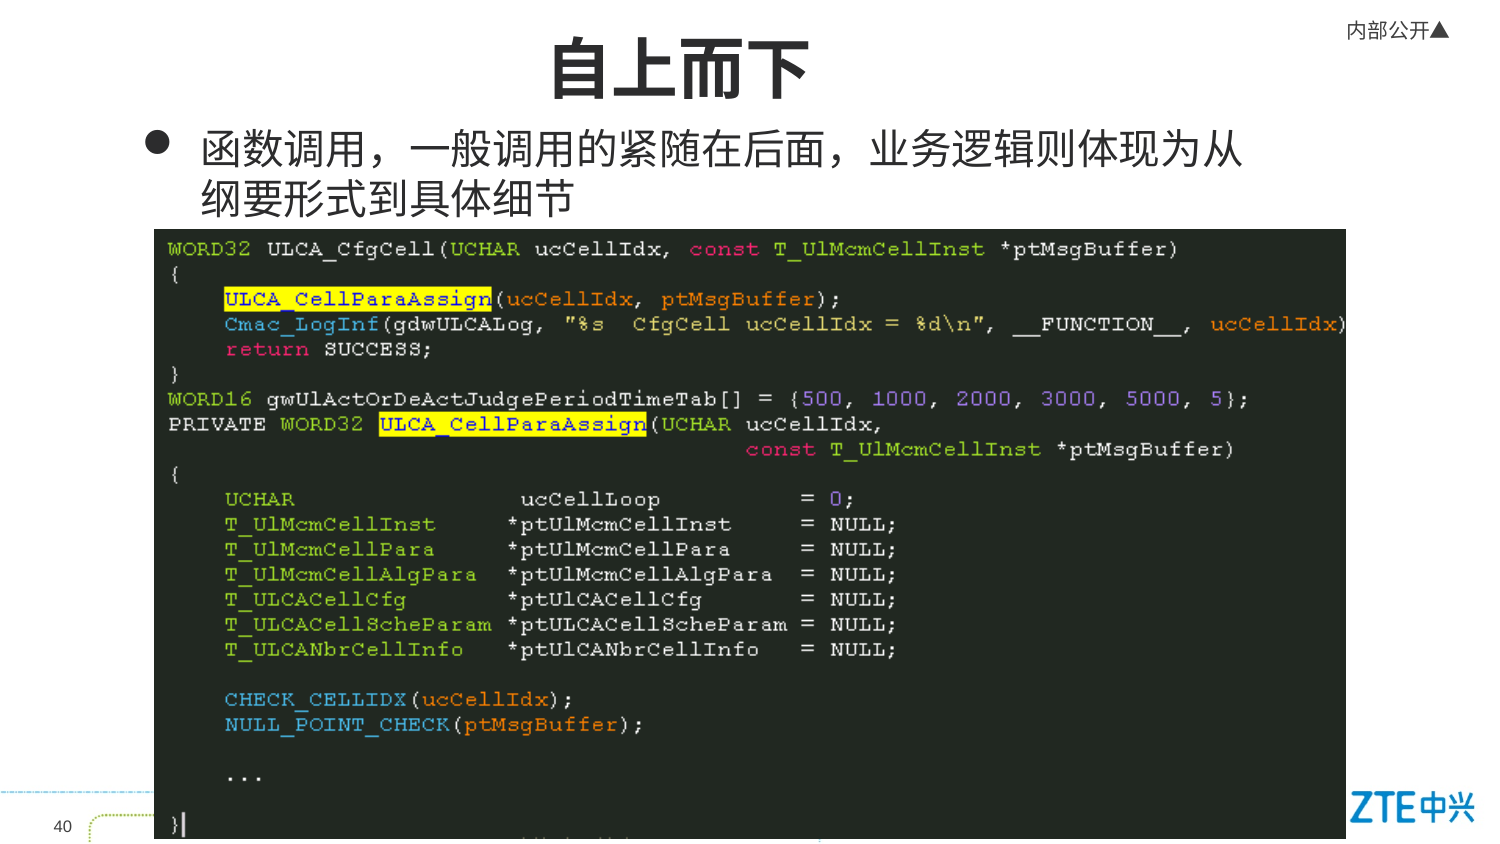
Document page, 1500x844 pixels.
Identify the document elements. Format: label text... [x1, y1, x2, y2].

picture [0, 0, 1500, 844]
text_box 自上而下 [402, 19, 955, 115]
text_box 函数调用，一般调用的紧随在后面，业务逻辑则体现为从纲要形式到具体细节 [127, 115, 1290, 231]
